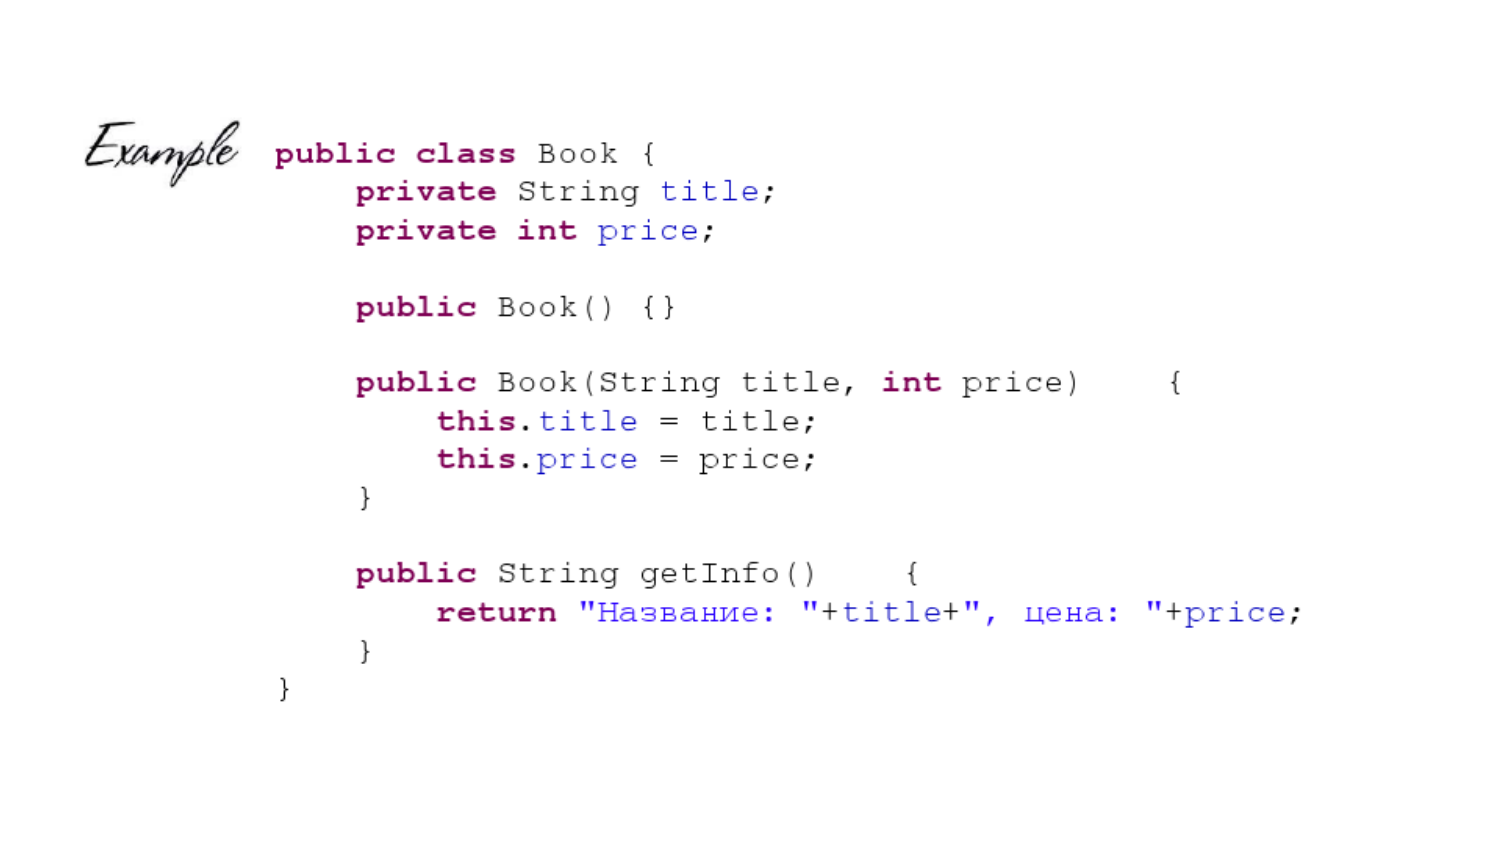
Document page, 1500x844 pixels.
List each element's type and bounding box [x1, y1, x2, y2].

picture [40, 102, 1456, 725]
